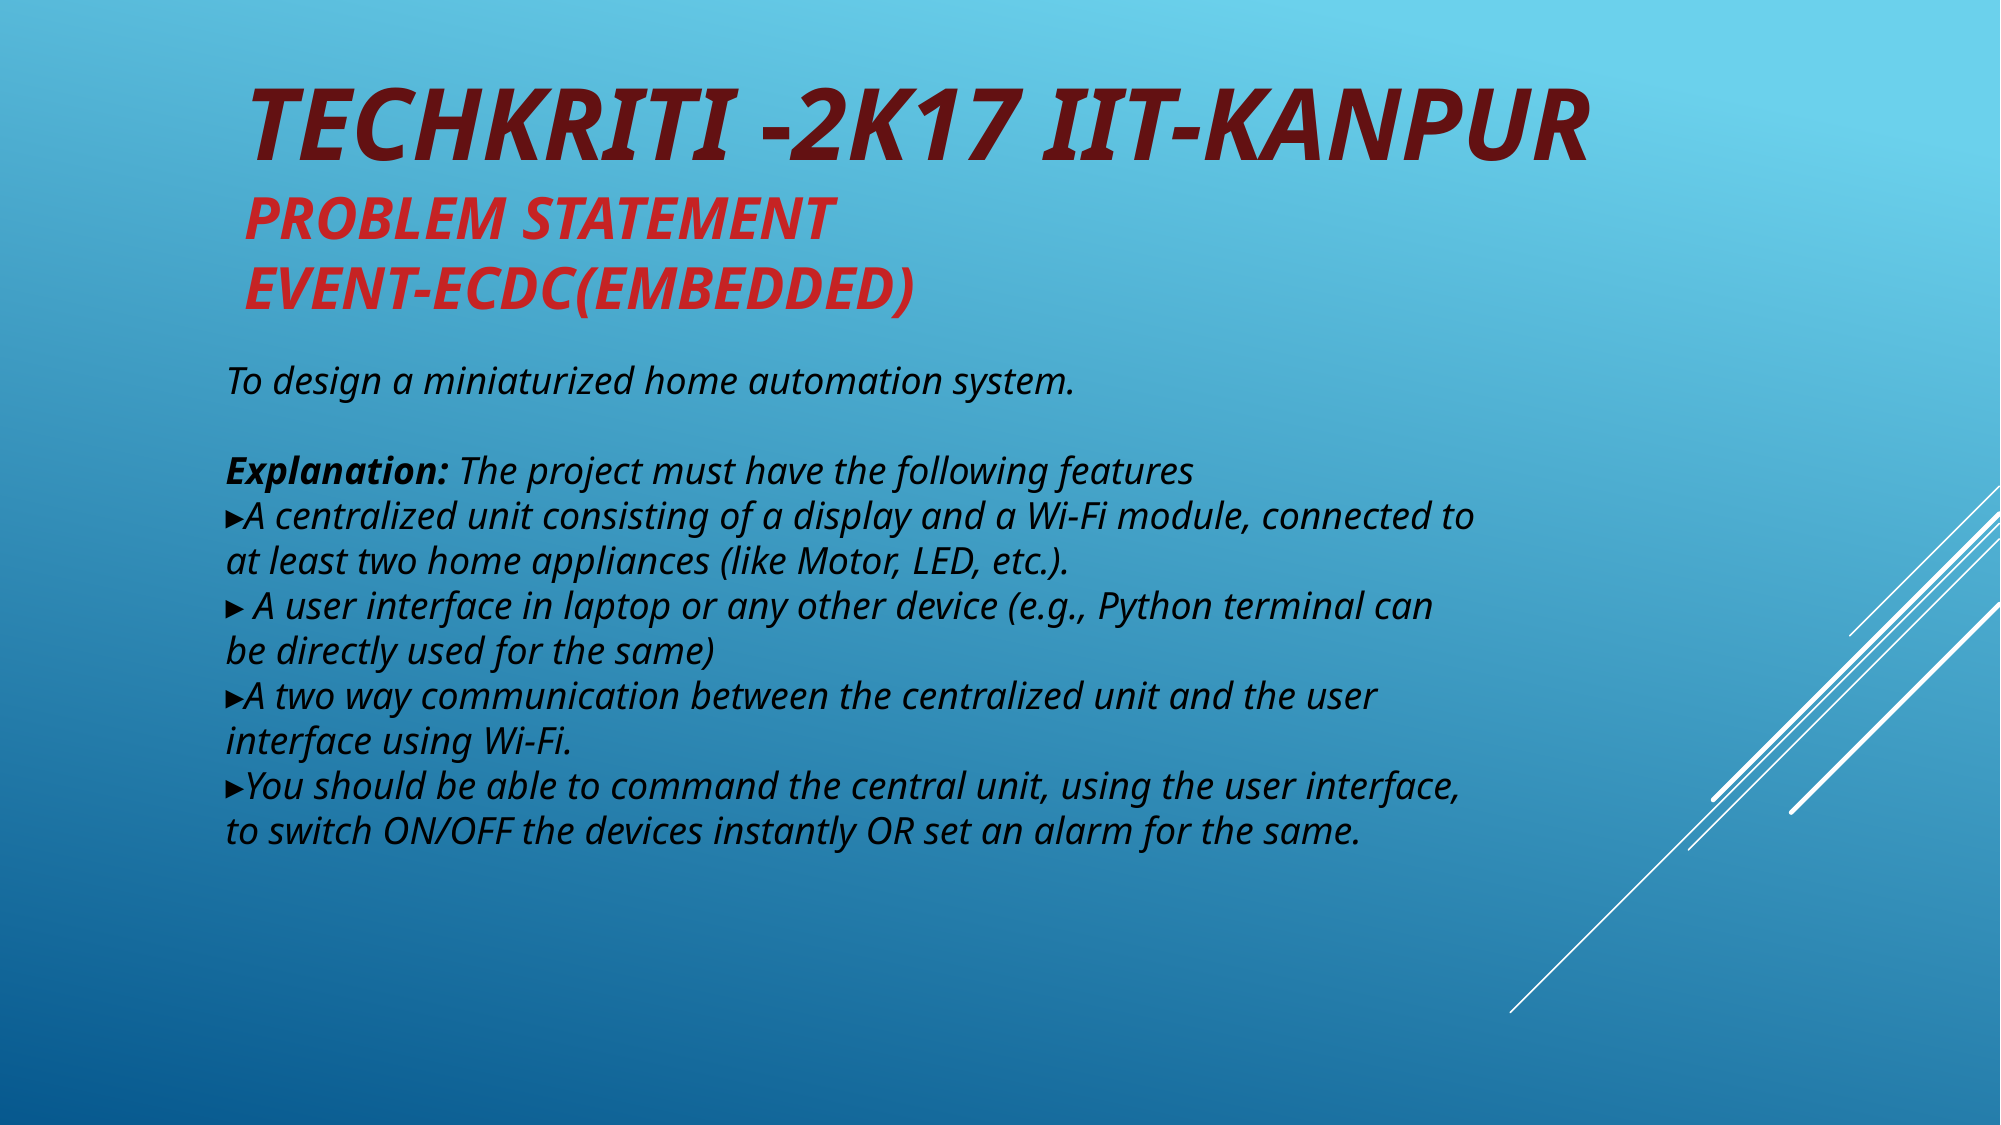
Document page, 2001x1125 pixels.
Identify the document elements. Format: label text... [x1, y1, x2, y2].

text_box To design a miniaturized home automation system. Explanation: The project must have the following features ▸A centralized unit consisting of a display and a Wi-Fi module, connected to at least two home appliances (like Motor, LED, etc.). ▸ A user interface in laptop or any other device (e.g., Python terminal can be directly used for the same) ▸A two way communication between the centralized unit and the user interface using Wi-Fi. ▸You should be able to command the central unit, using the user interface, to switch ON/OFF the devices instantly OR set an alarm for the same. [199, 259, 1500, 860]
title TECHKRITI -2K17 IIT-KANPUR Problem statement Event-Ecdc(Embedded) [229, 30, 1892, 351]
